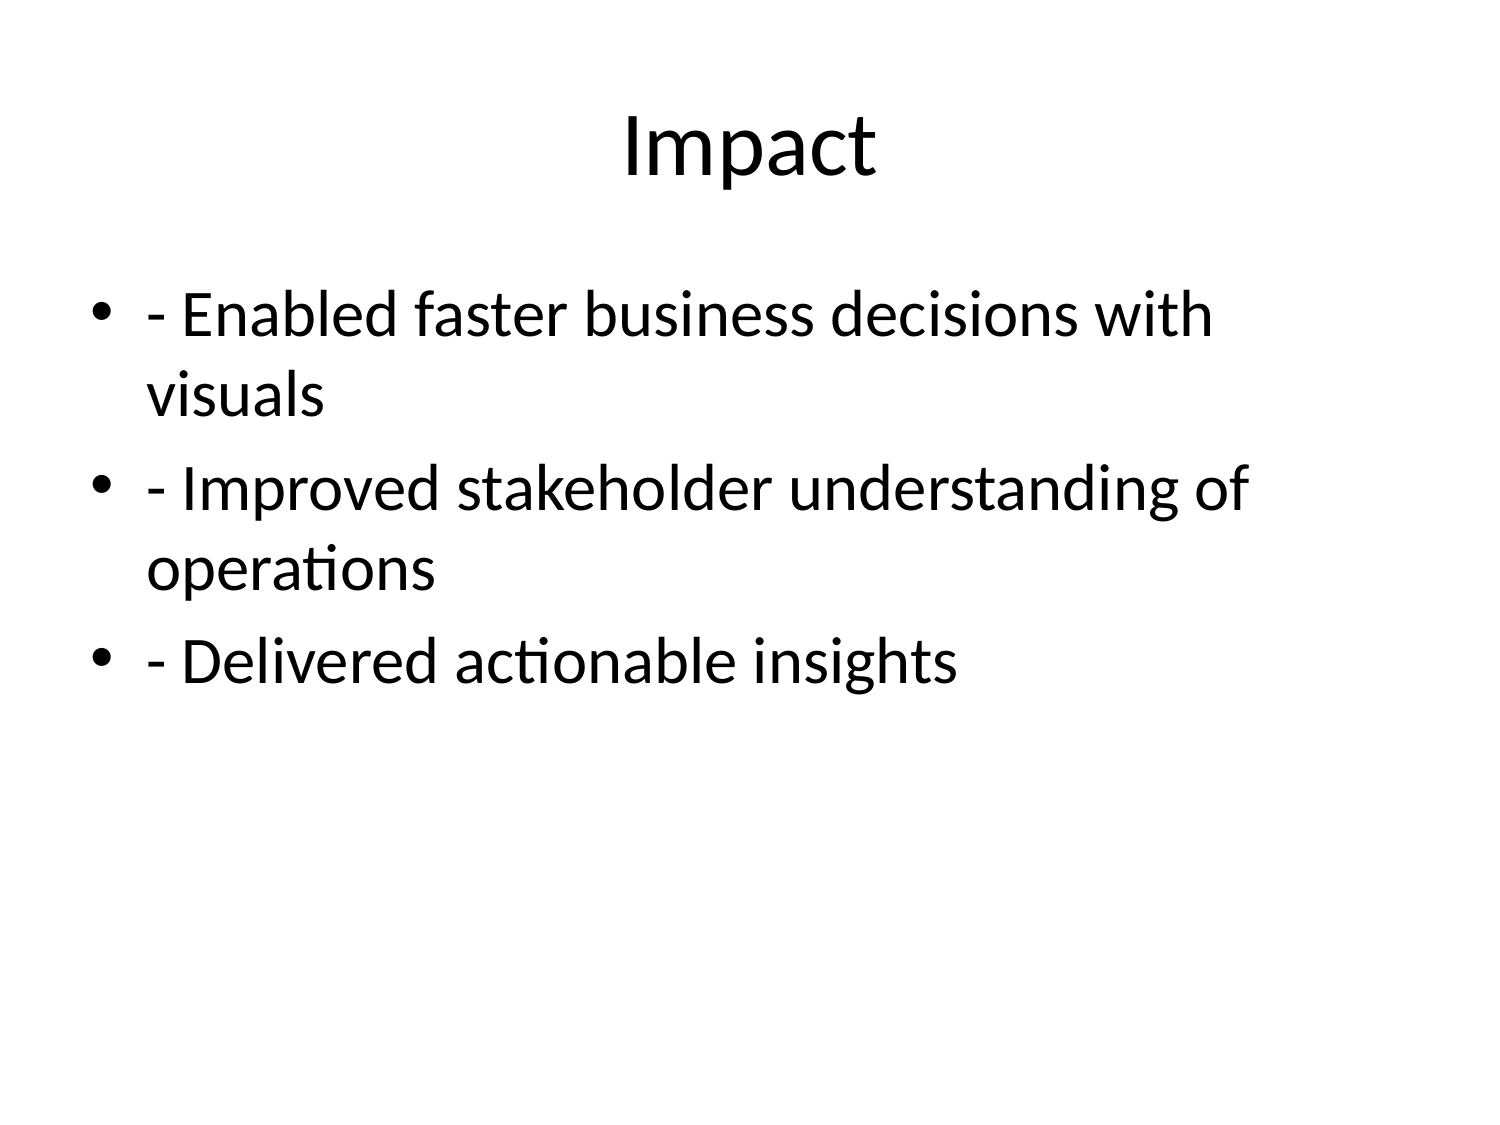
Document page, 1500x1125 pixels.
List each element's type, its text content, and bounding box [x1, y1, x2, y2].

list - Enabled faster business decisions with visuals - Improved stakeholder understanding of operations - Delivered actionable insights [75, 262, 1425, 1005]
title Impact [75, 45, 1425, 233]
